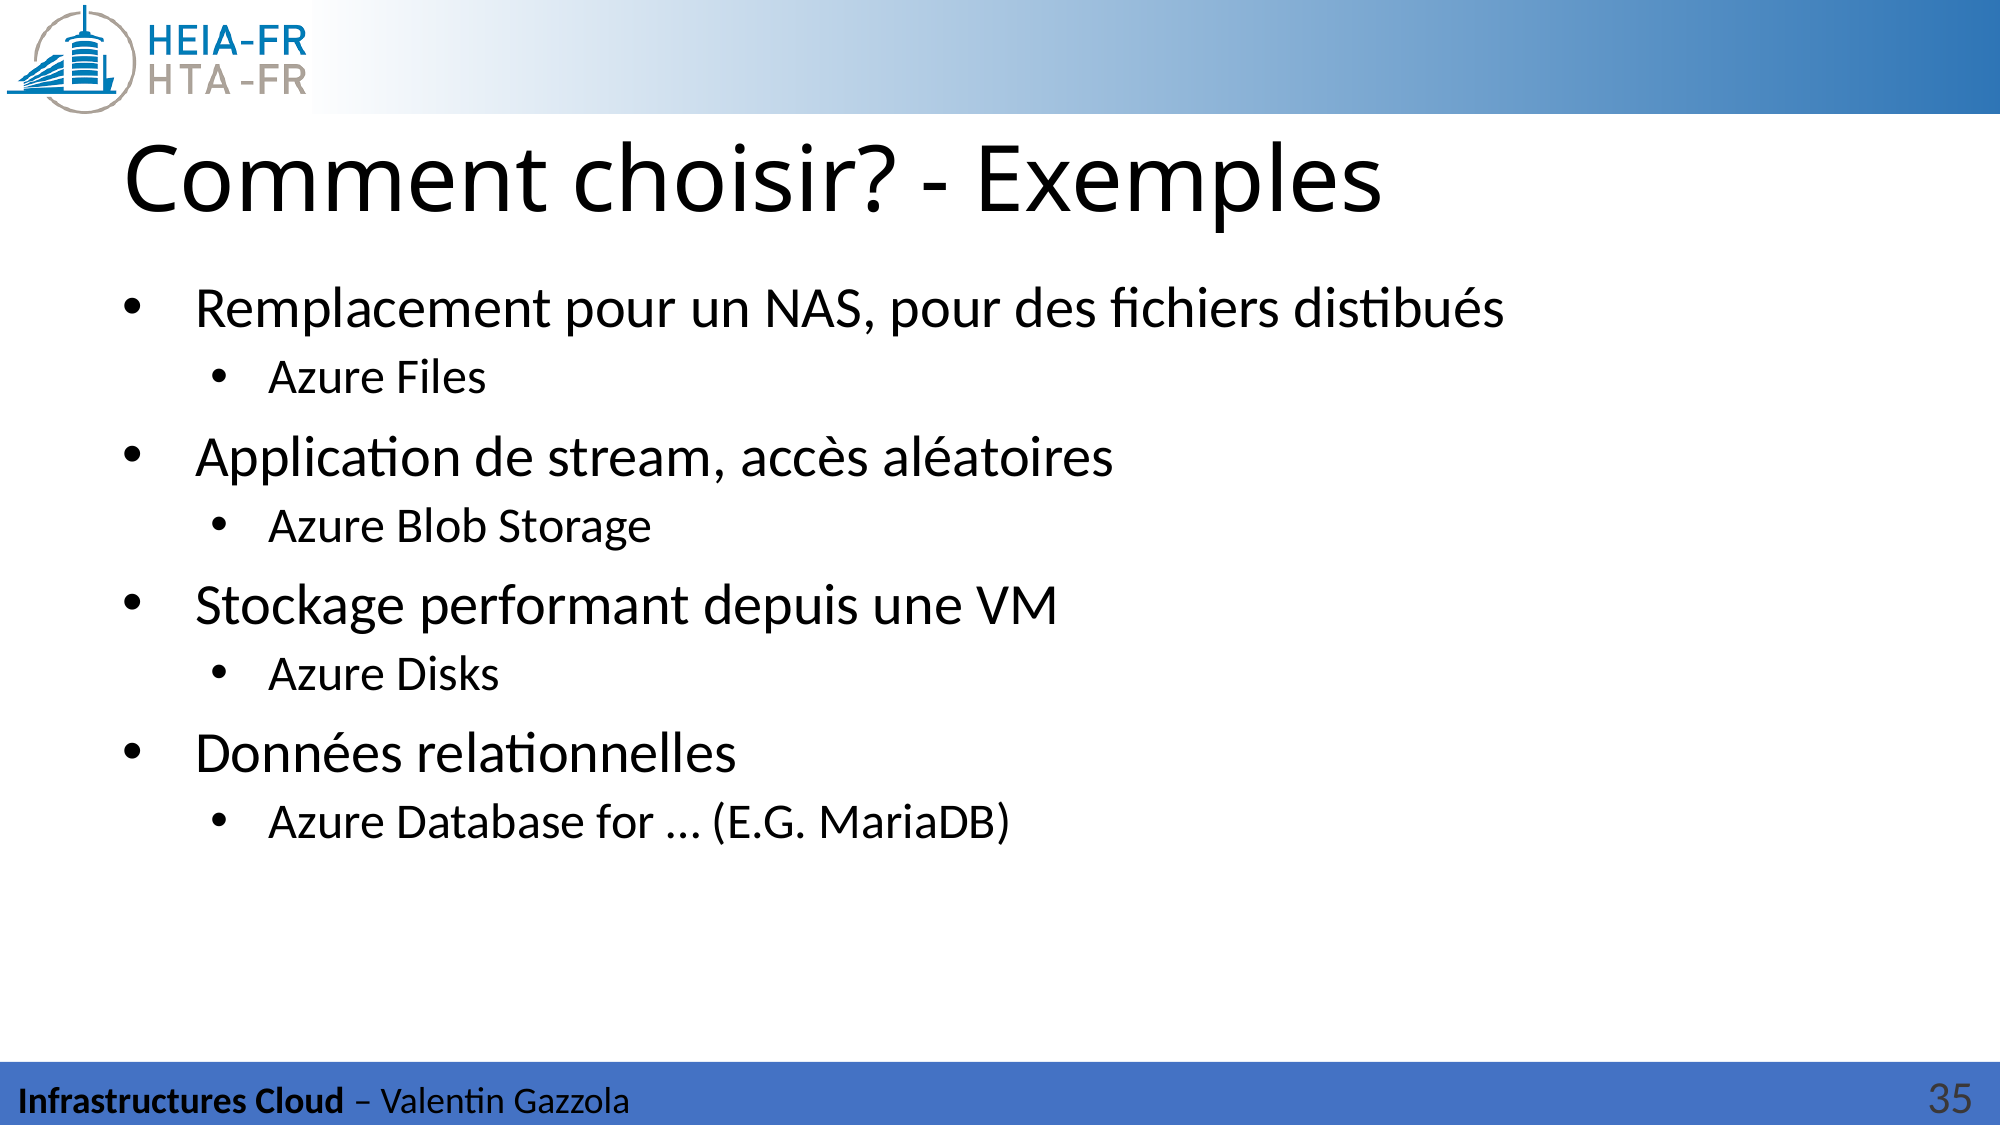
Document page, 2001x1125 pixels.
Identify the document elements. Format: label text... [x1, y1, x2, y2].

picture [0, 0, 312, 119]
title Comment choisir? - Exemples [107, 107, 1863, 256]
slide_number 35 [1912, 1065, 2000, 1125]
list Remplacement pour un NAS, pour des fichiers distibués Azure Files Application de stream, accès aléatoires Azure Blob Storage Stockage performant depuis une VM Azure Disks Données relationnelles Azure Database for … (E.G. MariaDB) [107, 270, 1863, 1058]
